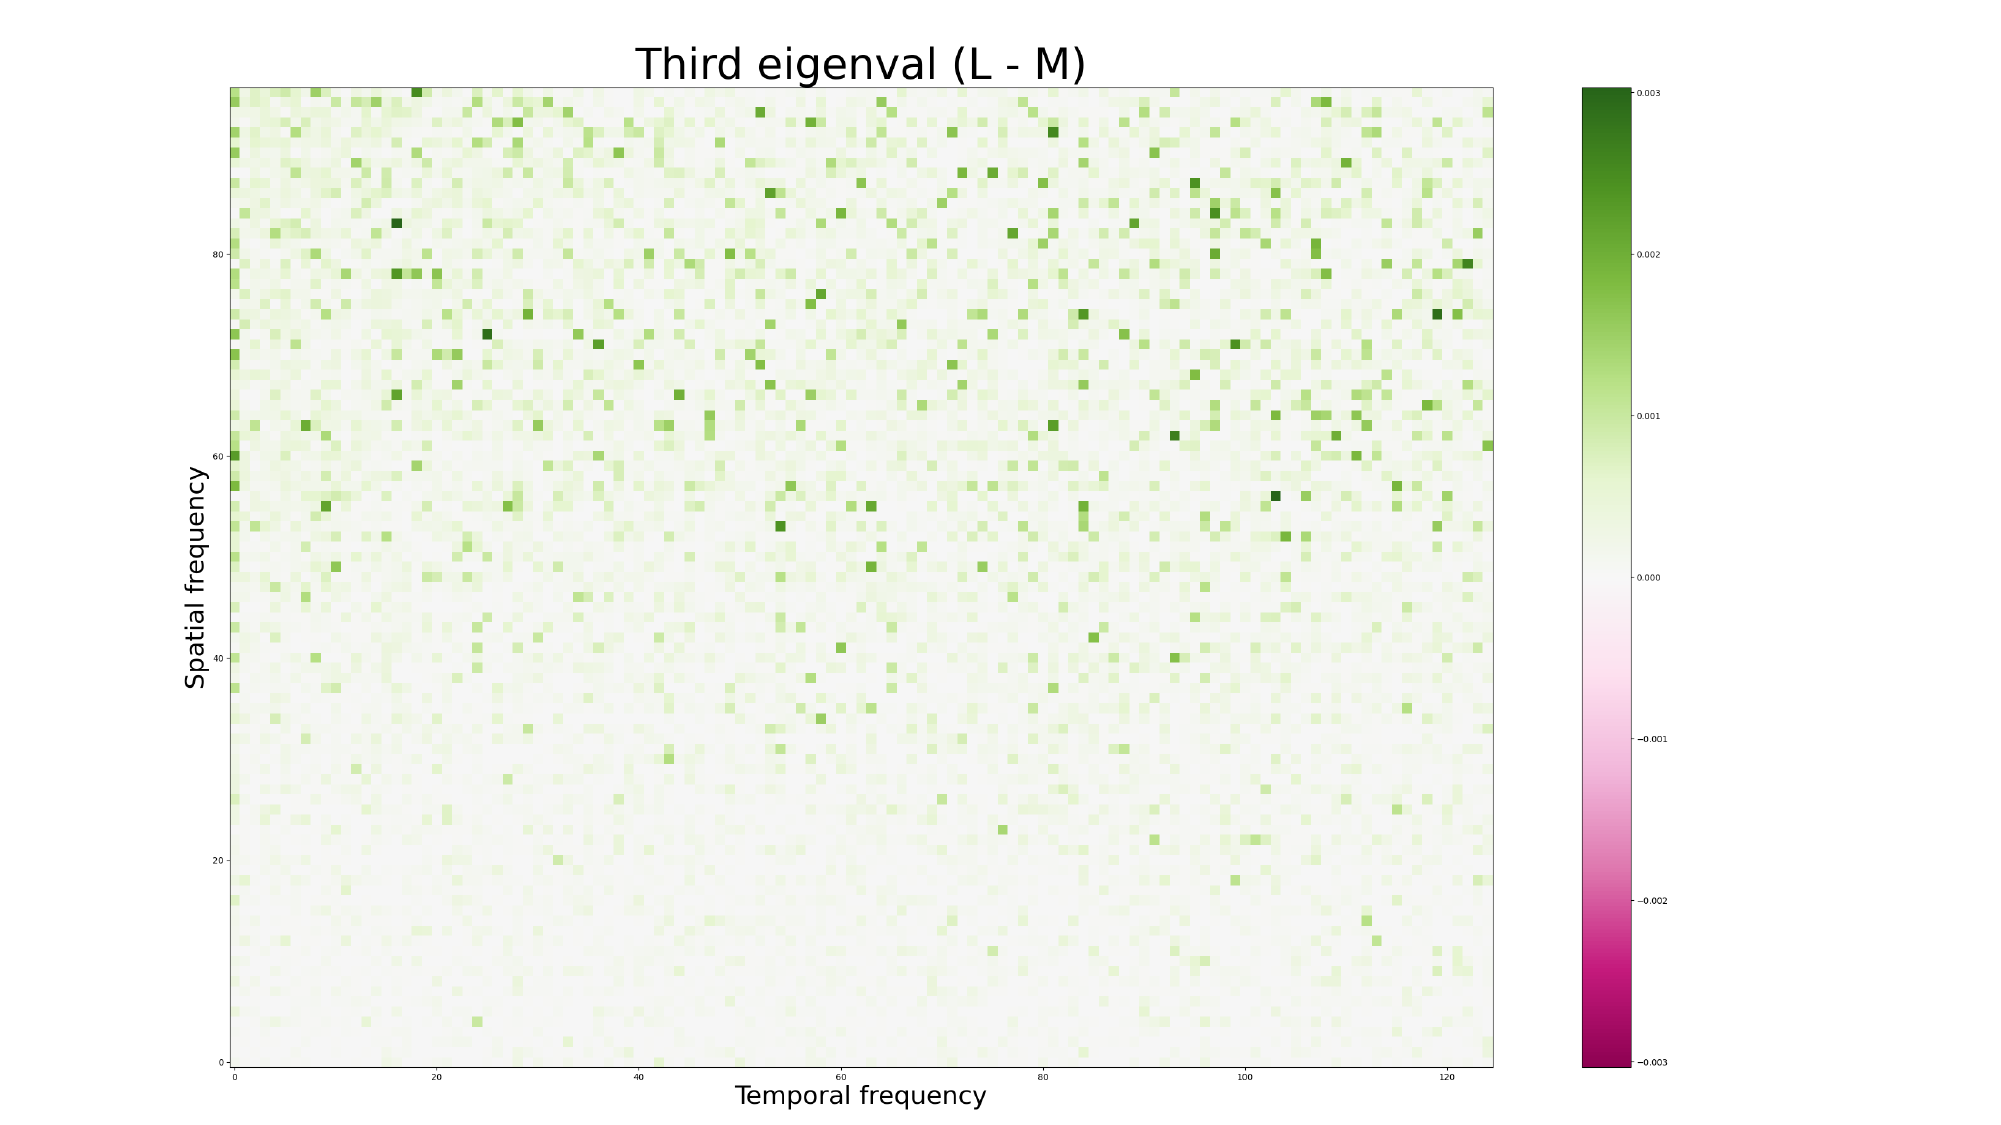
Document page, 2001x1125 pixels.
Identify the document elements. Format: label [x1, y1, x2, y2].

picture [137, 43, 1680, 1125]
